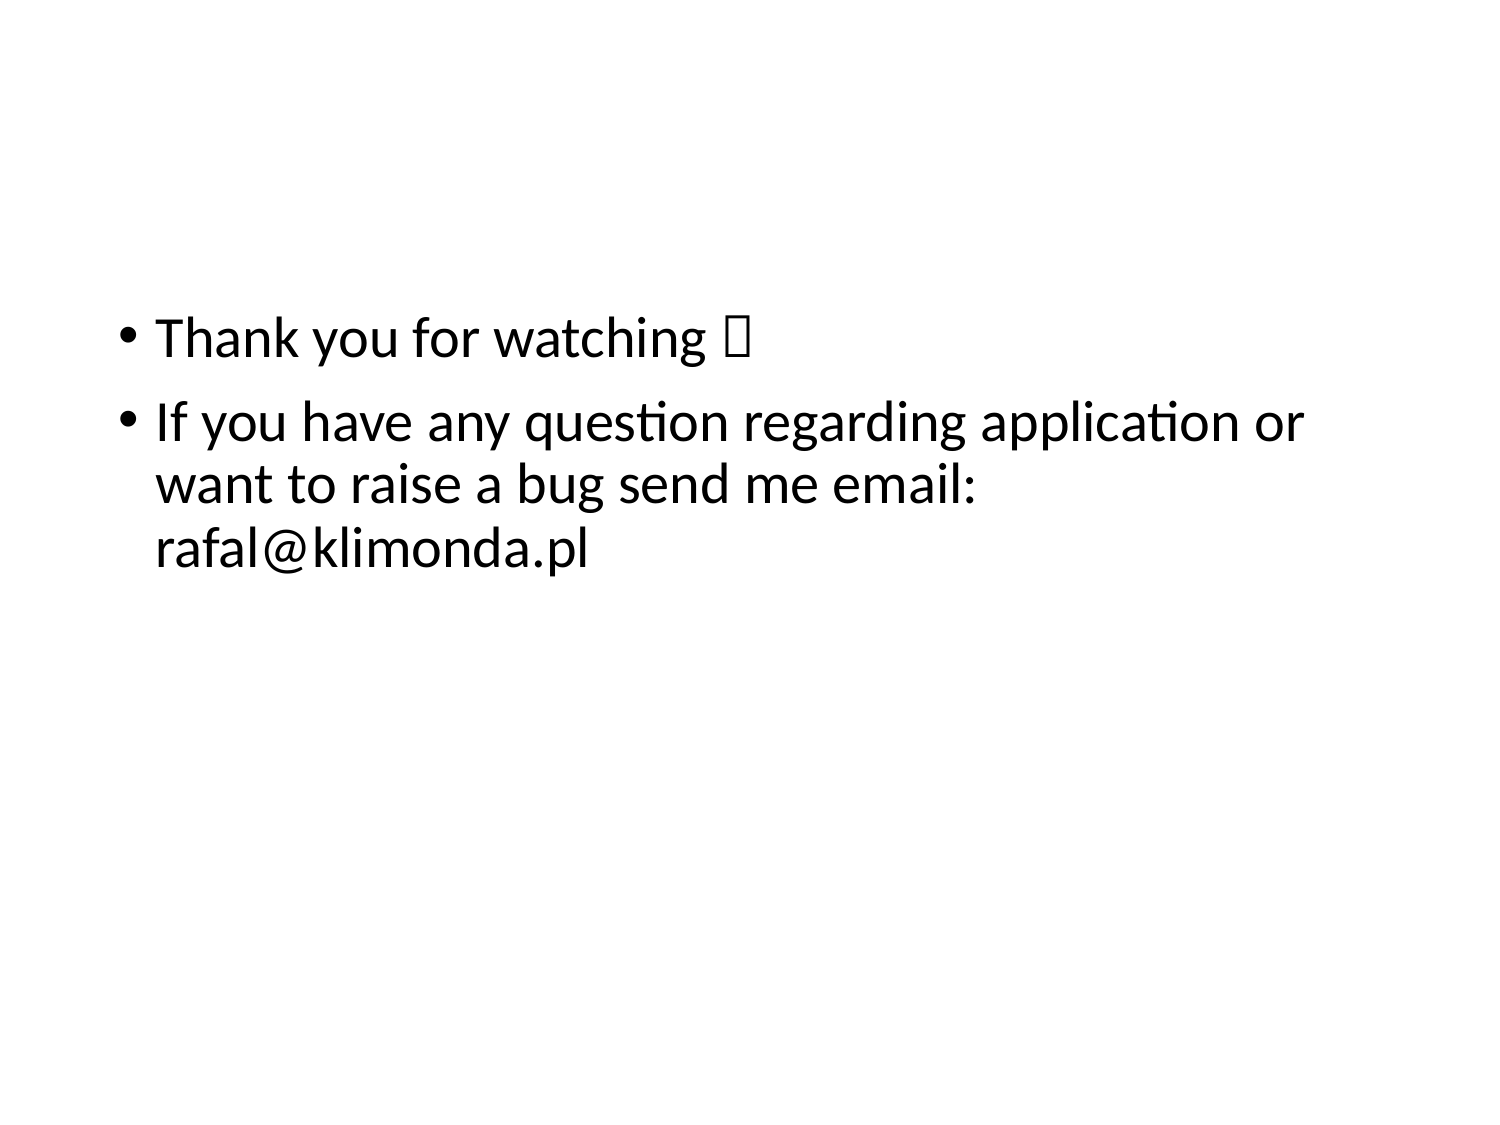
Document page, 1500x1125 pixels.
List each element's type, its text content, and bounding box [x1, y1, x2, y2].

list Thank you for watching  If you have any question regarding application or want to raise a bug send me email: rafal@klimonda.pl [103, 299, 1397, 1014]
